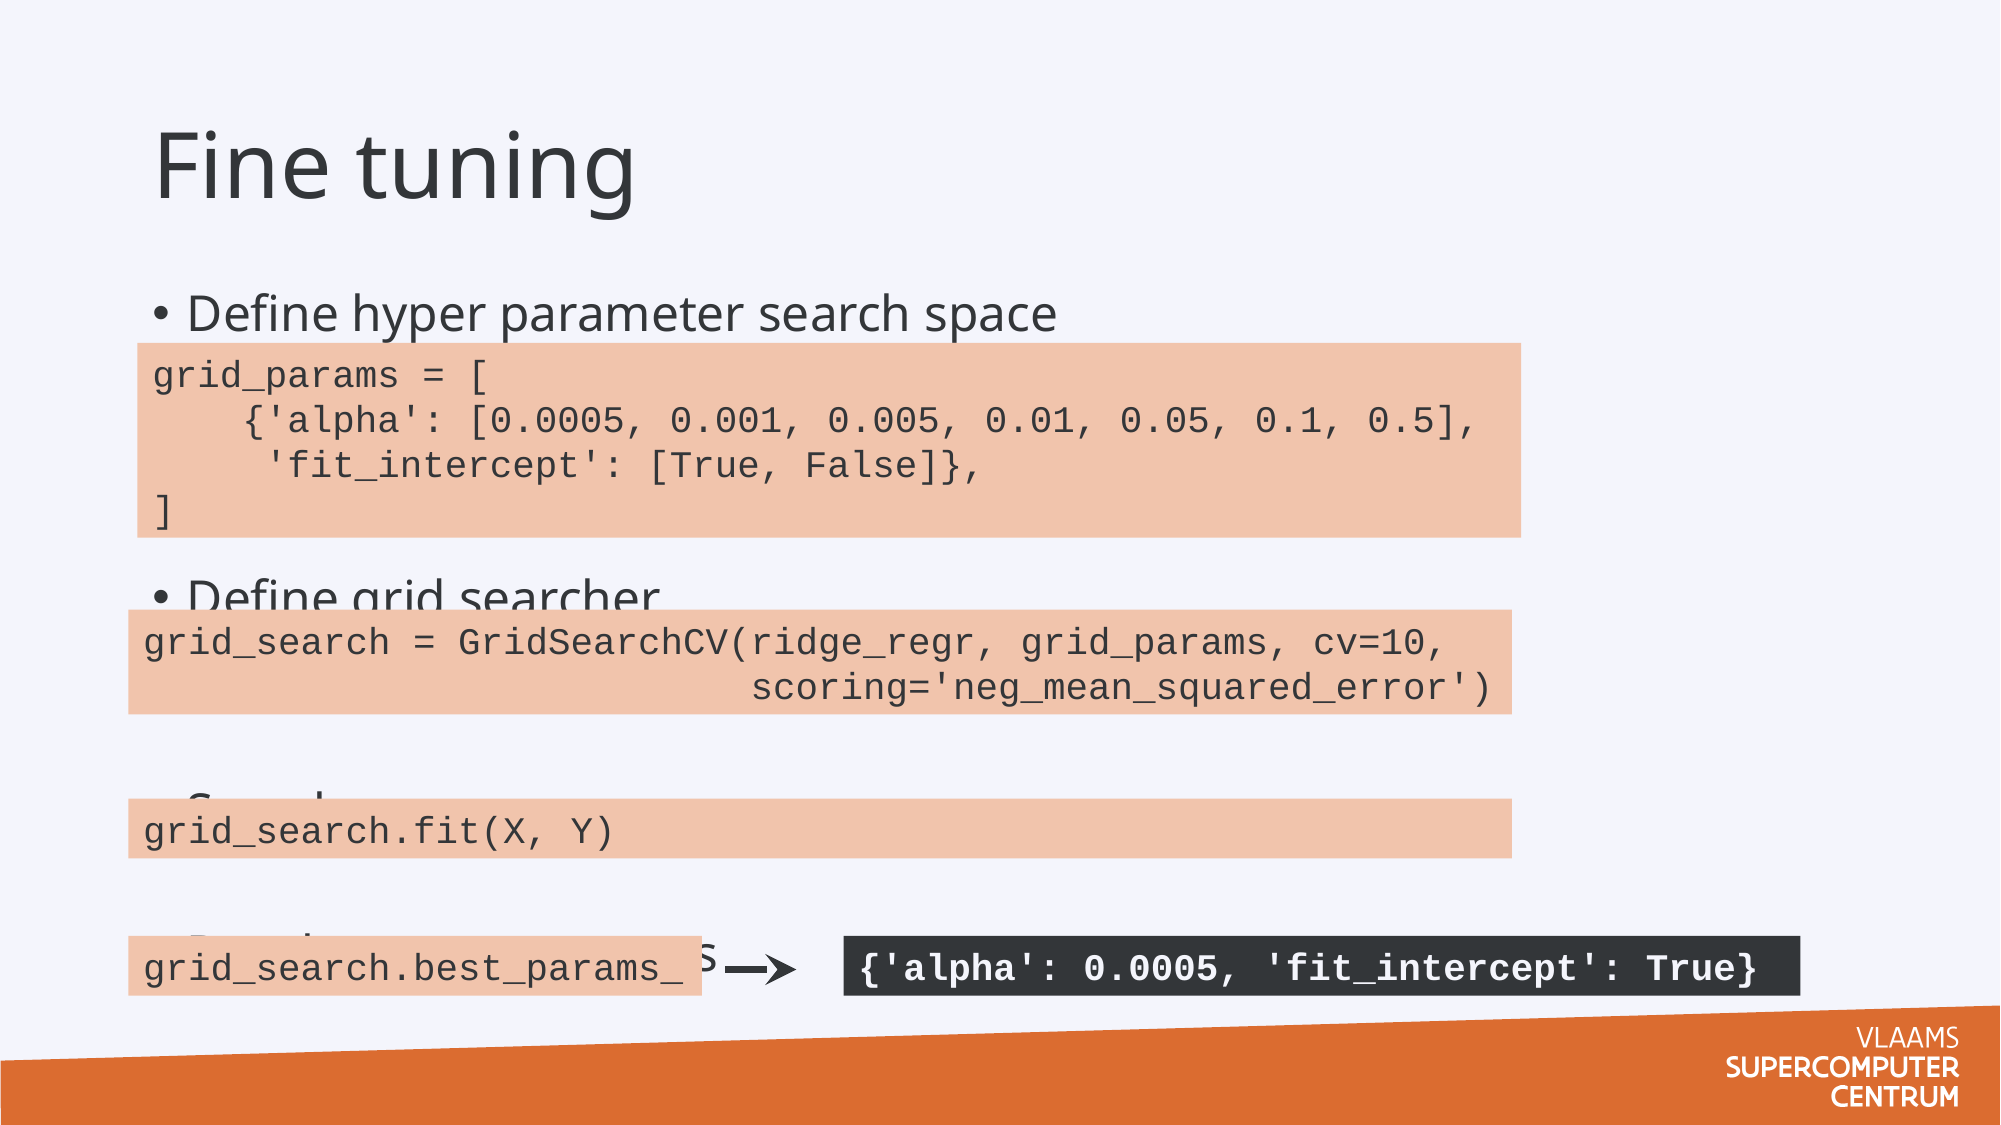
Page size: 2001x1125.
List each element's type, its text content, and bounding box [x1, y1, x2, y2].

title Fine tuning [137, 59, 1863, 278]
text_box grid_search.best_params_ [128, 935, 702, 996]
text_box grid_search = GridSearchCV(ridge_regr, grid_params, cv=10, scoring='neg_mean_squared_error') [128, 609, 1512, 715]
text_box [725, 935, 1801, 997]
text_box grid_params = [ {'alpha': [0.0005, 0.001, 0.005, 0.01, 0.05, 0.1, 0.5], 'fit_intercept': [True, False]}, ] [137, 342, 1522, 538]
list Define hyper parameter search space Define grid searcher Search Best hyper parameters [137, 281, 1863, 996]
text_box grid_search.fit(X, Y) [128, 798, 1512, 859]
picture [1725, 1021, 1960, 1117]
